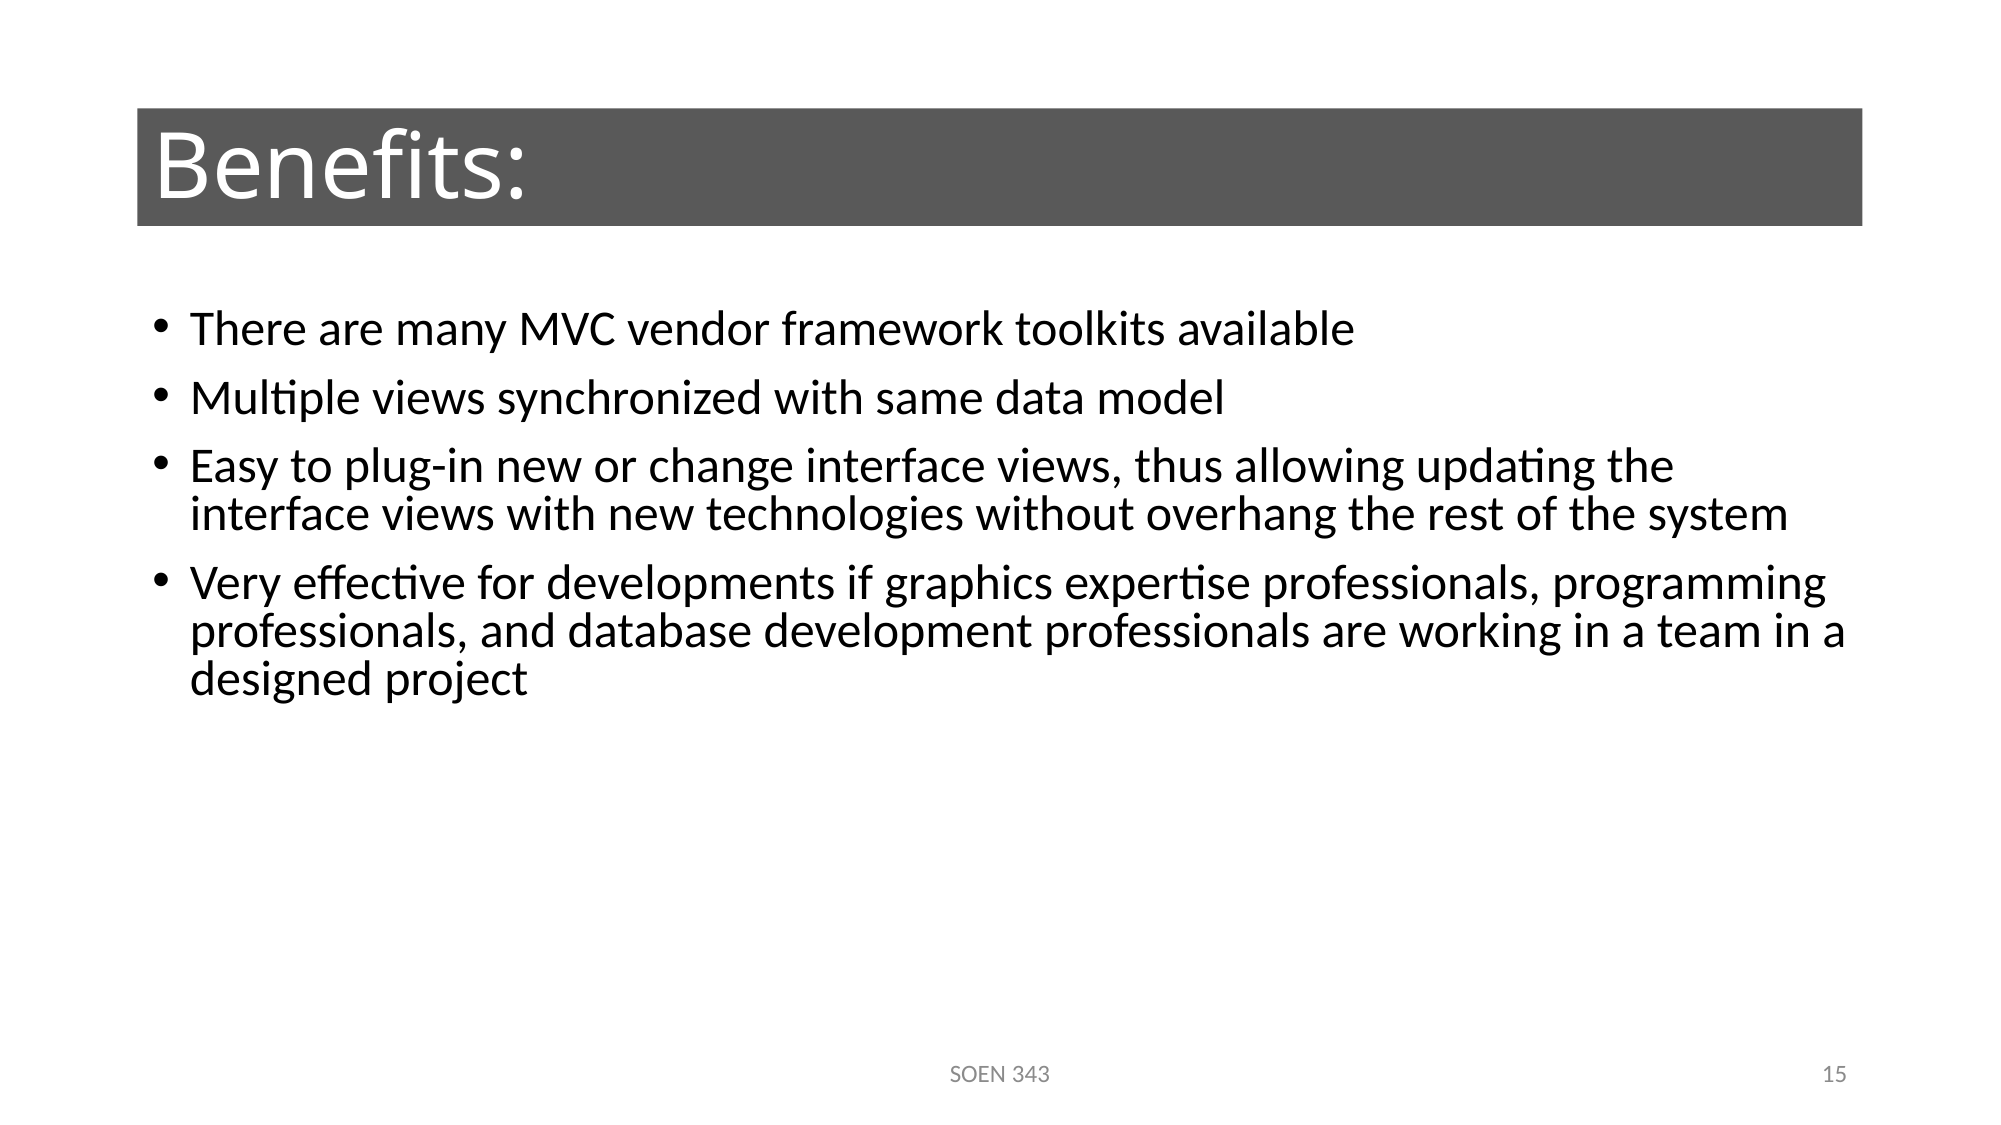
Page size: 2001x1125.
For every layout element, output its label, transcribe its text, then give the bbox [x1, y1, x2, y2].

slide_number 15 [1412, 1042, 1863, 1103]
list There are many MVC vendor framework toolkits available Multiple views synchronized with same data model Easy to plug-in new or change interface views, thus allowing updating the interface views with new technologies without overhang the rest of the system Very effective for developments if graphics expertise professionals, programming professionals, and database development professionals are working in a team in a designed project [137, 299, 1863, 1014]
title Benefits: [137, 59, 1863, 278]
footer SOEN 343 [662, 1042, 1338, 1103]
